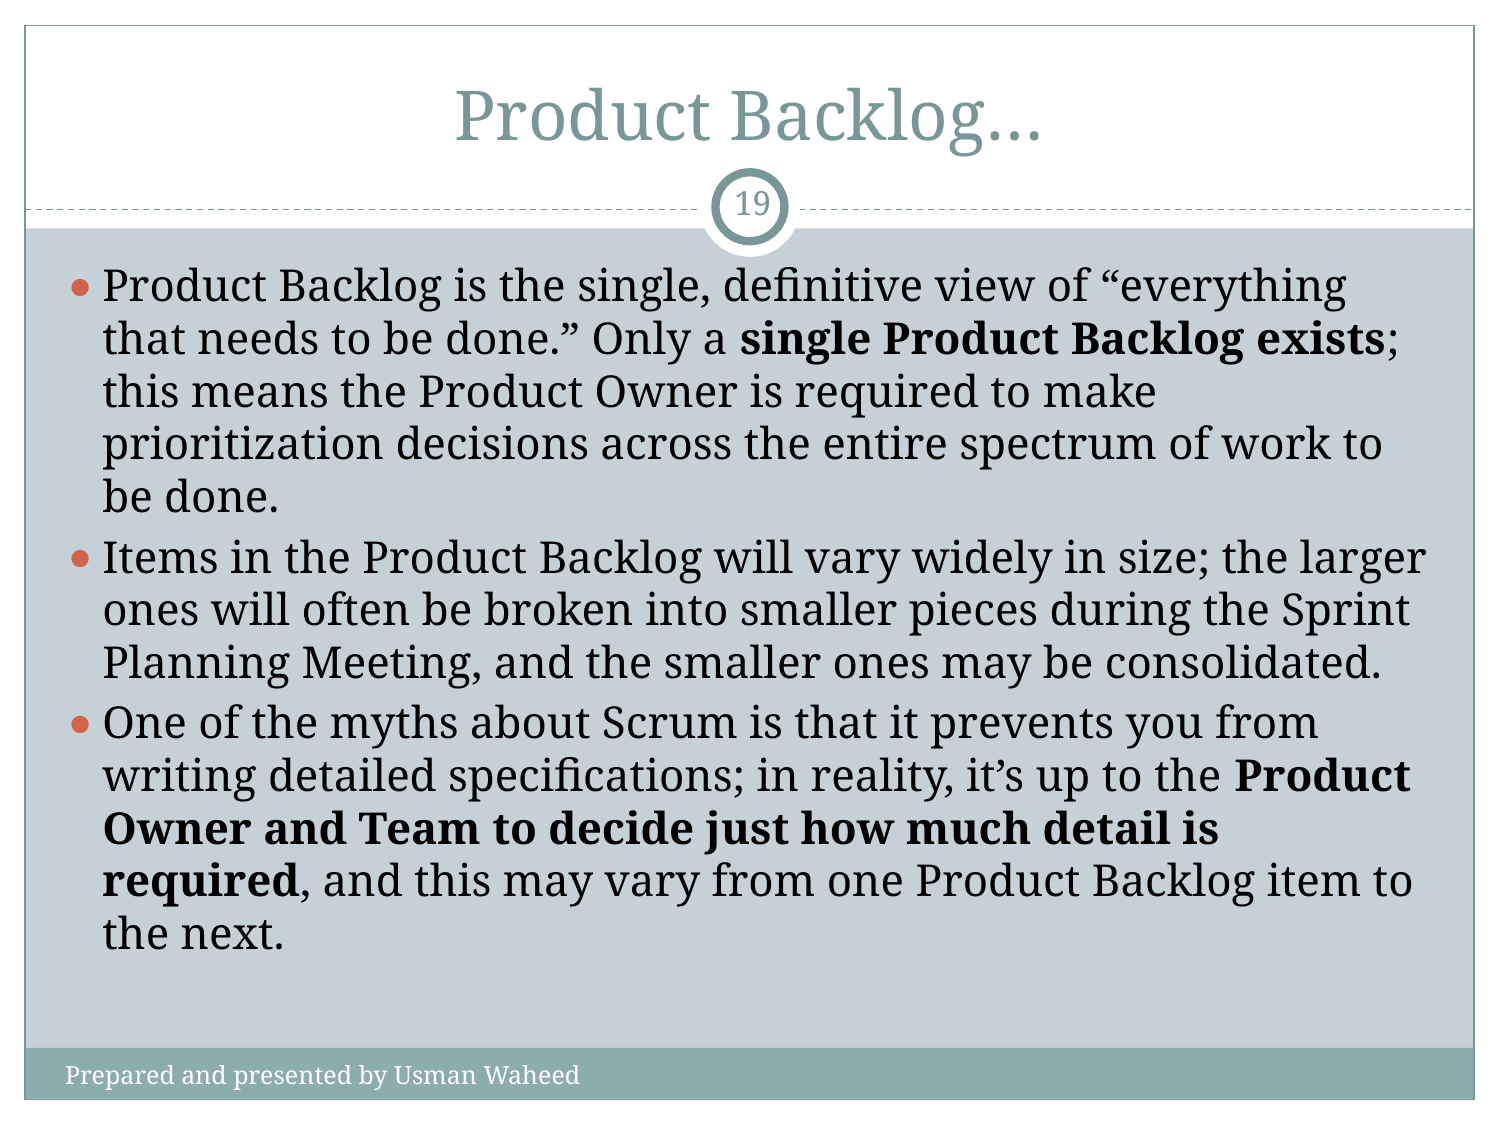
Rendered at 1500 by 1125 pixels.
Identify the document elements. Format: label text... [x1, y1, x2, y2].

footer Prepared and presented by Usman Waheed [50, 1051, 638, 1112]
title Product Backlog… [49, 37, 1450, 162]
slide_number ‹#› [715, 168, 791, 241]
list Product Backlog is the single, definitive view of “everything that needs to be done.” Only a single Product Backlog exists; this means the Product Owner is required to make prioritization decisions across the entire spectrum of work to be done. Items in the Product Backlog will vary widely in size; the larger ones will often be broken into smaller pieces during the Sprint Planning Meeting, and the smaller ones may be consolidated. One of the myths about Scrum is that it prevents you from writing detailed specifications; in reality, it’s up to the Product Owner and Team to decide just how much detail is required, and this may vary from one Product Backlog item to the next. [49, 250, 1445, 1001]
